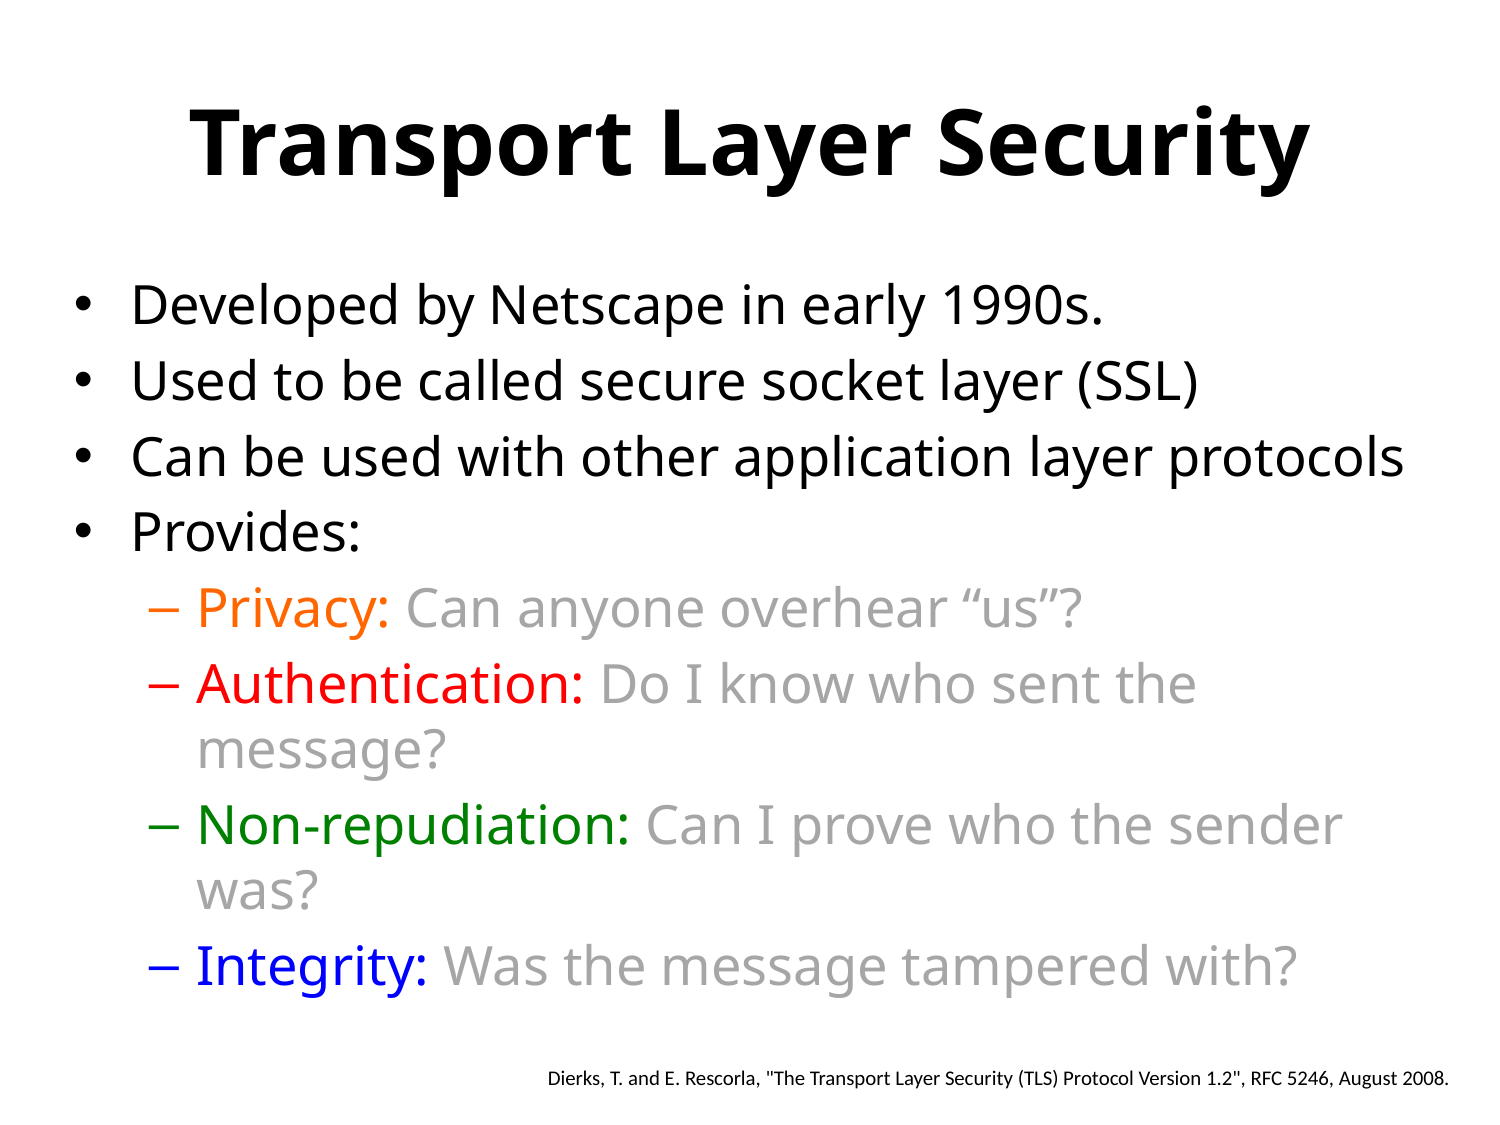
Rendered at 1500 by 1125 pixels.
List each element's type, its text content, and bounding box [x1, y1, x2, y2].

text_box Dierks, T. and E. Rescorla, "The Transport Layer Security (TLS) Protocol Version 1.2", RFC 5246, August 2008. [35, 1057, 1465, 1098]
title Transport Layer Security [75, 45, 1425, 233]
list Developed by Netscape in early 1990s. Used to be called secure socket layer (SSL) Can be used with other application layer protocols Provides: Privacy: Can anyone overhear “us”? Authentication: Do I know who sent the message? Non-repudiation: Can I prove who the sender was? Integrity: Was the message tampered with? [59, 262, 1465, 1005]
